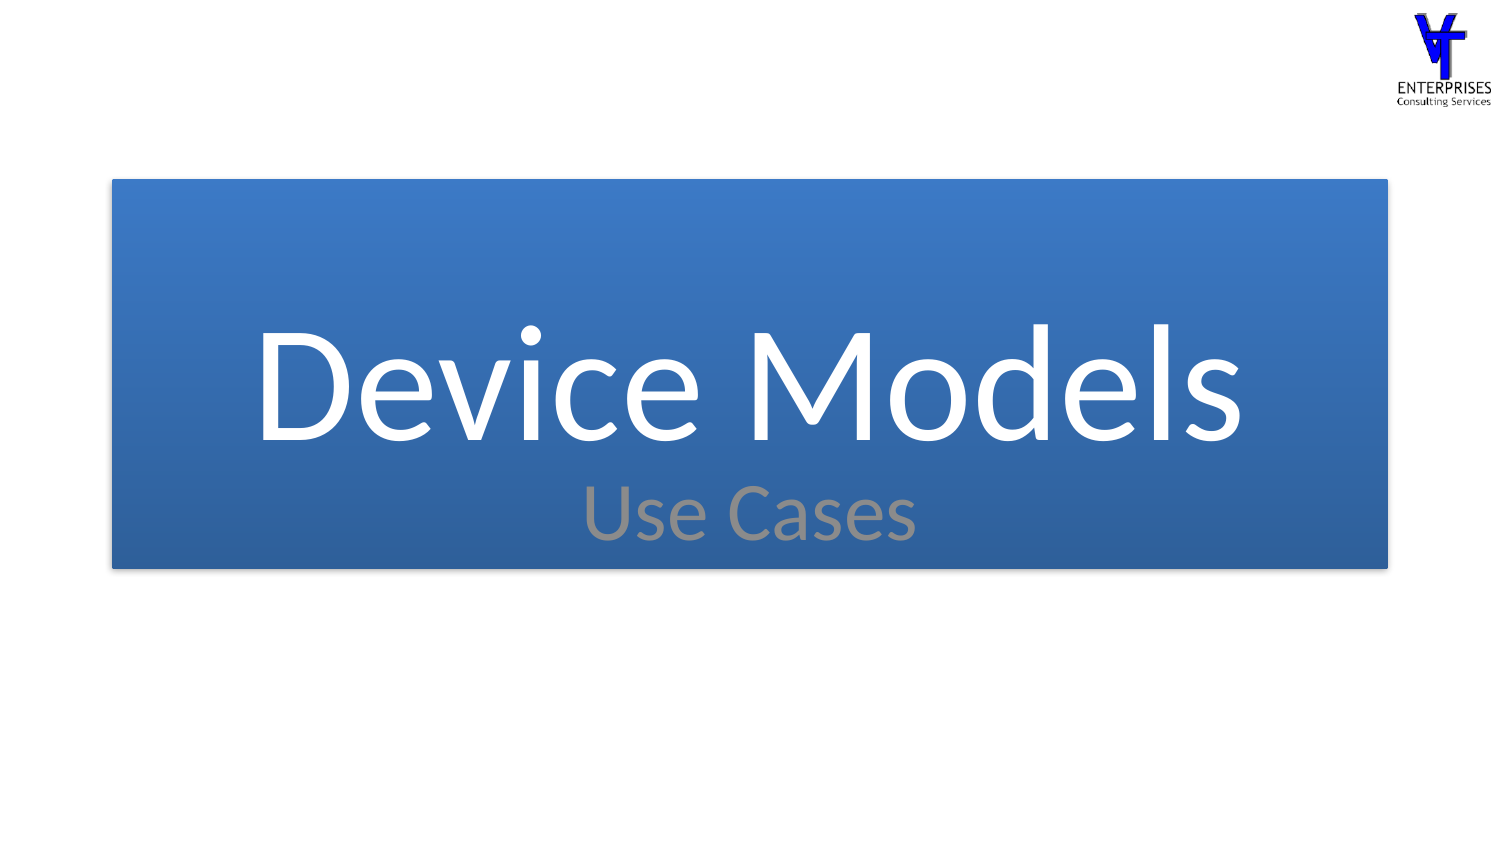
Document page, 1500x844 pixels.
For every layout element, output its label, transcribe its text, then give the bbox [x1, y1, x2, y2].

subtitle Use Cases [225, 451, 1275, 667]
picture [1397, 13, 1491, 107]
title Device Models [112, 179, 1388, 569]
